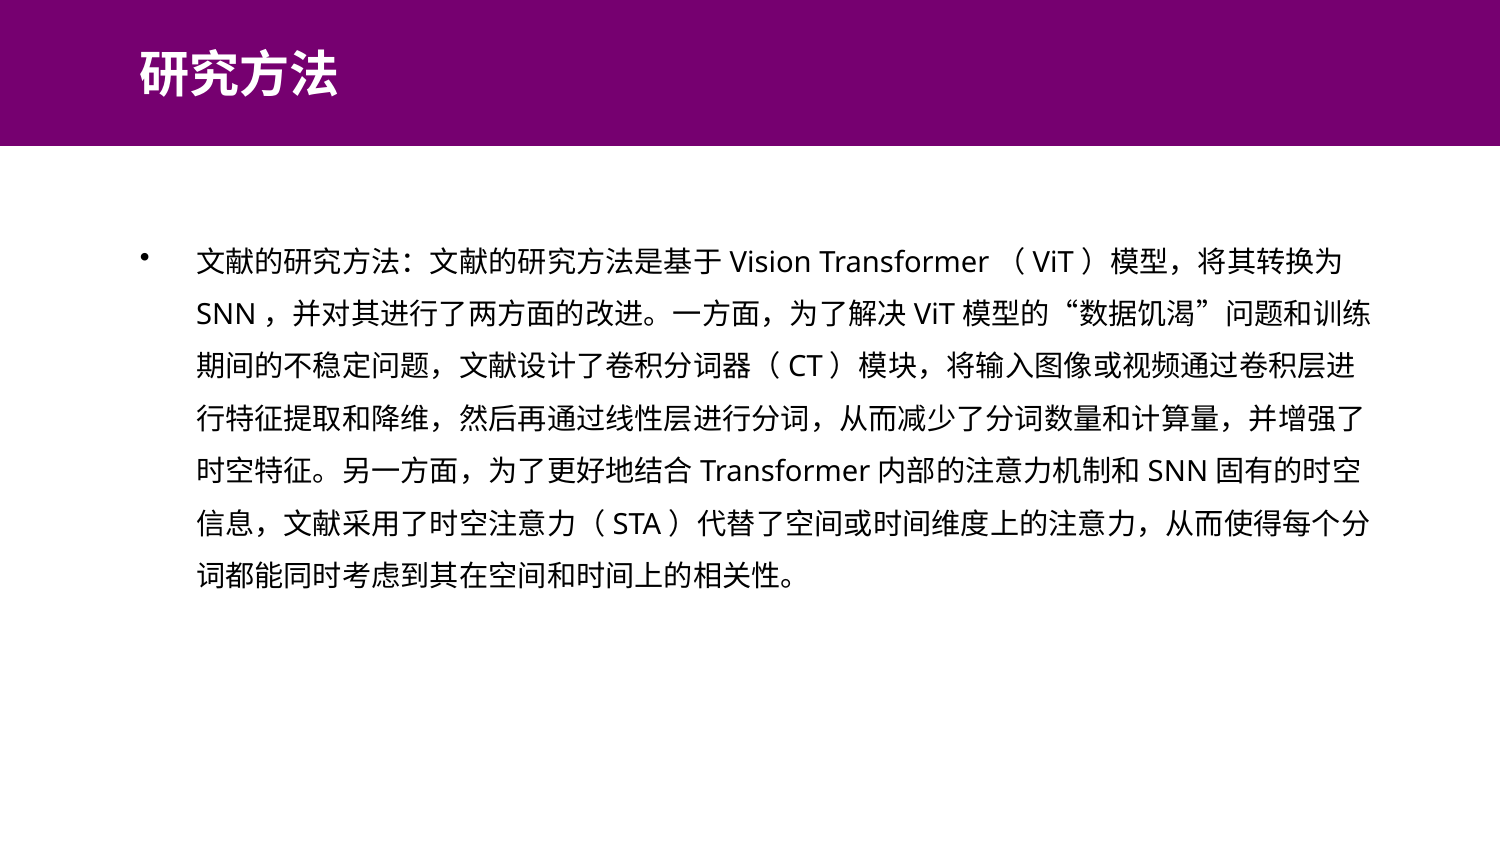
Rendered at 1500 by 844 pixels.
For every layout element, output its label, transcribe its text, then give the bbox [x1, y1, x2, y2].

text_box [0, 0, 1500, 146]
text_box 研究方法 [125, 27, 1406, 118]
text_box 文献的研究方法：文献的研究方法是基于Vision Transformer（ViT）模型，将其转换为SNN，并对其进行了两方面的改进。一方面，为了解决ViT模型的“数据饥渴”问题和训练期间的不稳定问题，文献设计了卷积分词器（CT）模块，将输入图像或视频通过卷积层进行特征提取和降维，然后再通过线性层进行分词，从而减少了分词数量和计算量，并增强了时空特征。另一方面，为了更好地结合Transformer内部的注意力机制和SNN固有的时空信息，文献采用了时空注意力（STA）代替了空间或时间维度上的注意力，从而使得每个分词都能同时考虑到其在空间和时间上的相关性。 [125, 217, 1391, 656]
